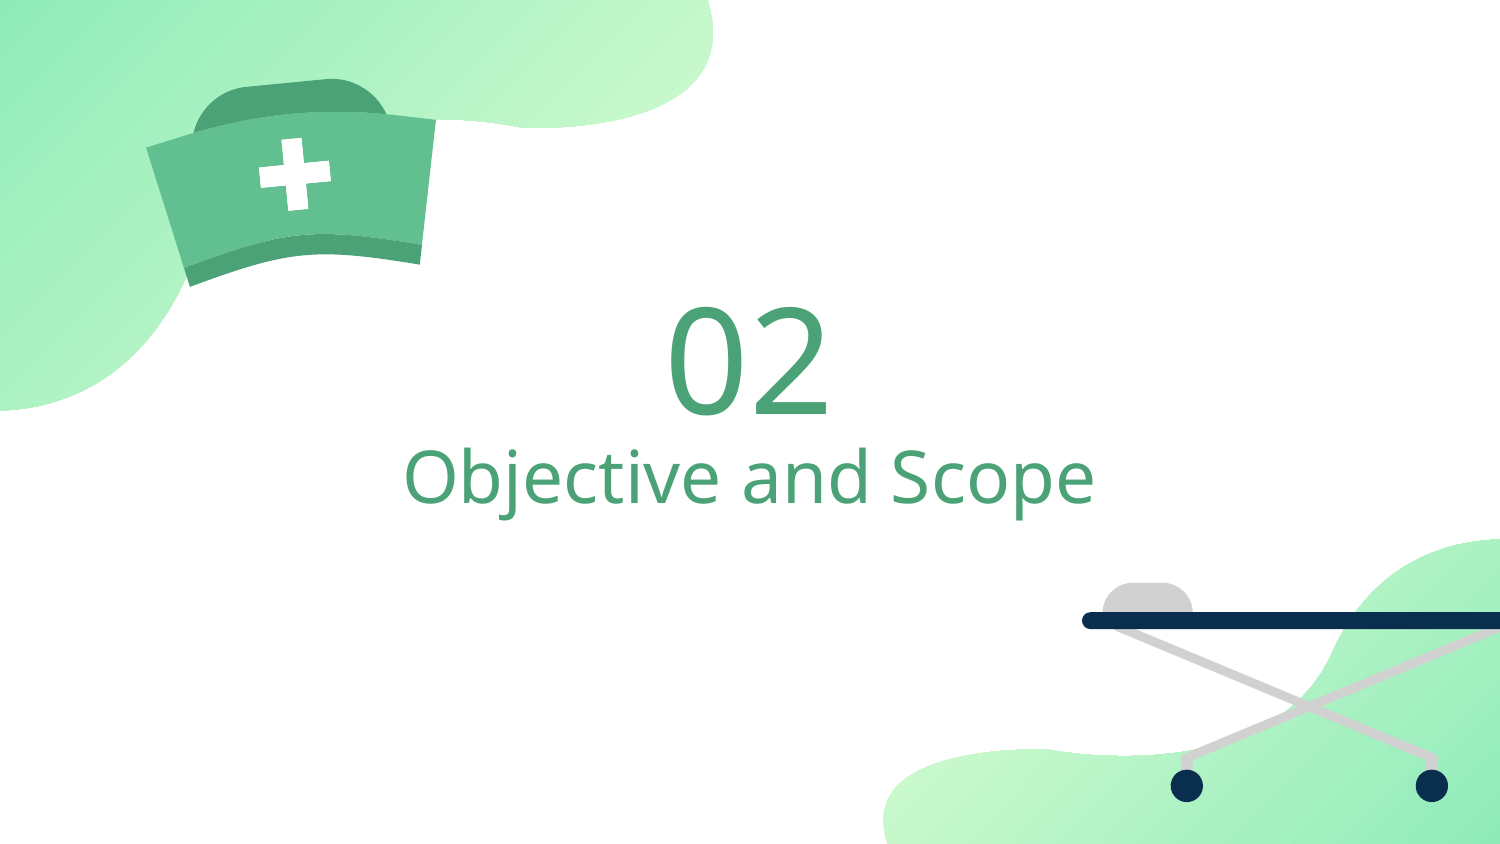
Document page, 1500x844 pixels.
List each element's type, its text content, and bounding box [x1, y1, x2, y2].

title Objective and Scope [333, 415, 1166, 517]
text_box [149, 82, 442, 277]
title 02 [333, 251, 1166, 409]
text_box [1081, 582, 1500, 803]
